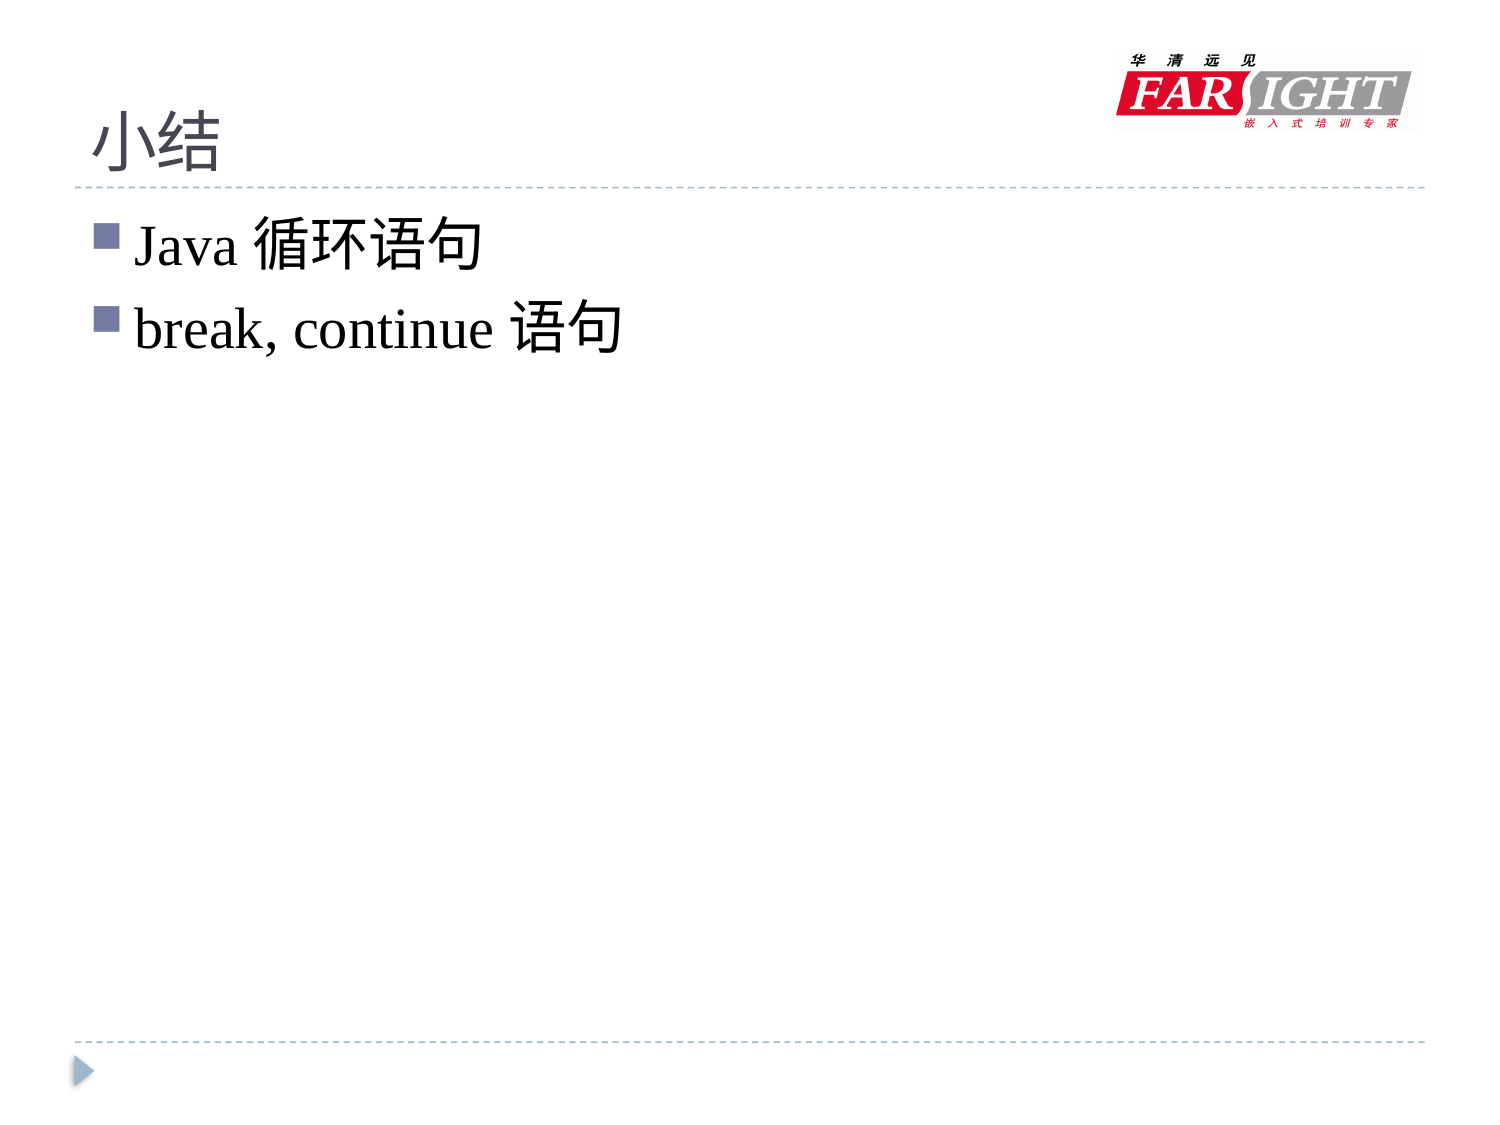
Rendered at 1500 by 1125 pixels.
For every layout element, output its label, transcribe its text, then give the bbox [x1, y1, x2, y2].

list Java循环语句 break, continue语句 [74, 199, 1426, 1006]
title 小结 [74, 24, 1426, 188]
